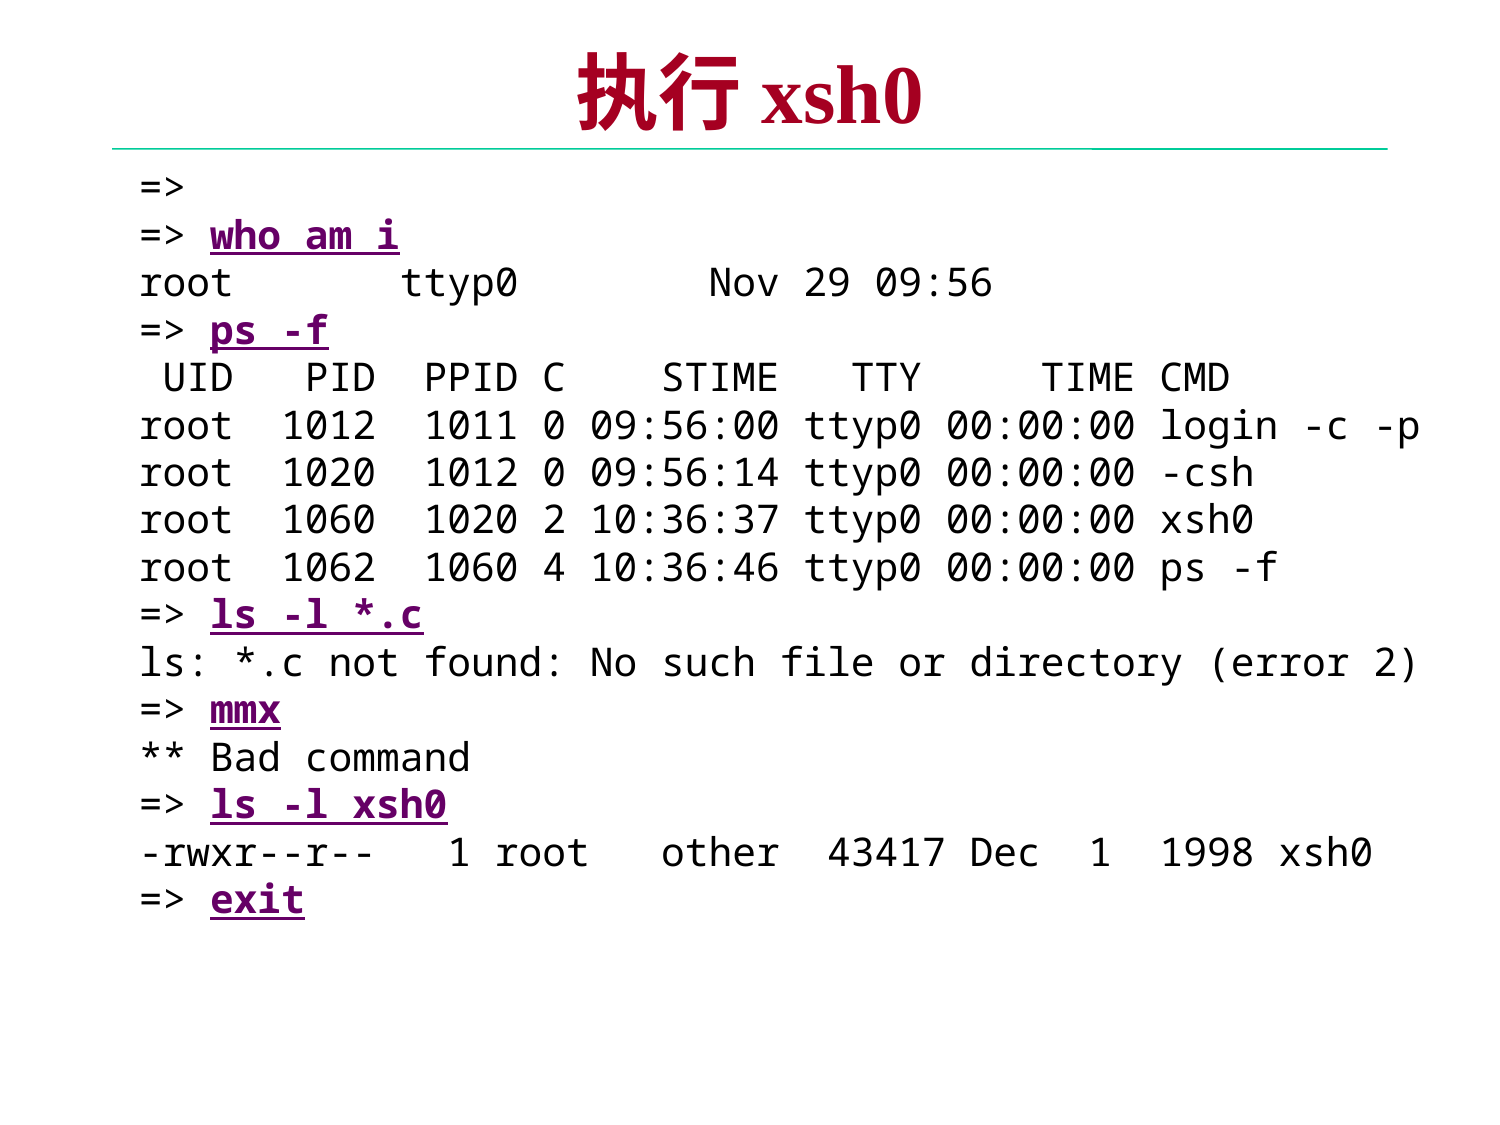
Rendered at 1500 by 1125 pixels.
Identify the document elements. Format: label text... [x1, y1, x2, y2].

title 执行xsh0 [112, 31, 1388, 149]
text_box [1162, 724, 1313, 875]
text_box => => who am i root ttyp0 Nov 29 09:56 => ps -f UID PID PPID C STIME TTY TIME CMD root 1012 1011 0 09:56:00 ttyp0 00:00:00 login -c -p root 1020 1012 0 09:56:14 ttyp0 00:00:00 -csh root 1060 1020 2 10:36:37 ttyp0 00:00:00 xsh0 root 1062 1060 4 10:36:46 ttyp0 00:00:00 ps -f => ls -l *.c ls: *.c not found: No such file or directory (error 2) => mmx ** Bad command => ls -l xsh0 -rwxr--r-- 1 root other 43417 Dec 1 1998 xsh0 => exit [123, 154, 1449, 930]
text_box [1137, 749, 1288, 900]
